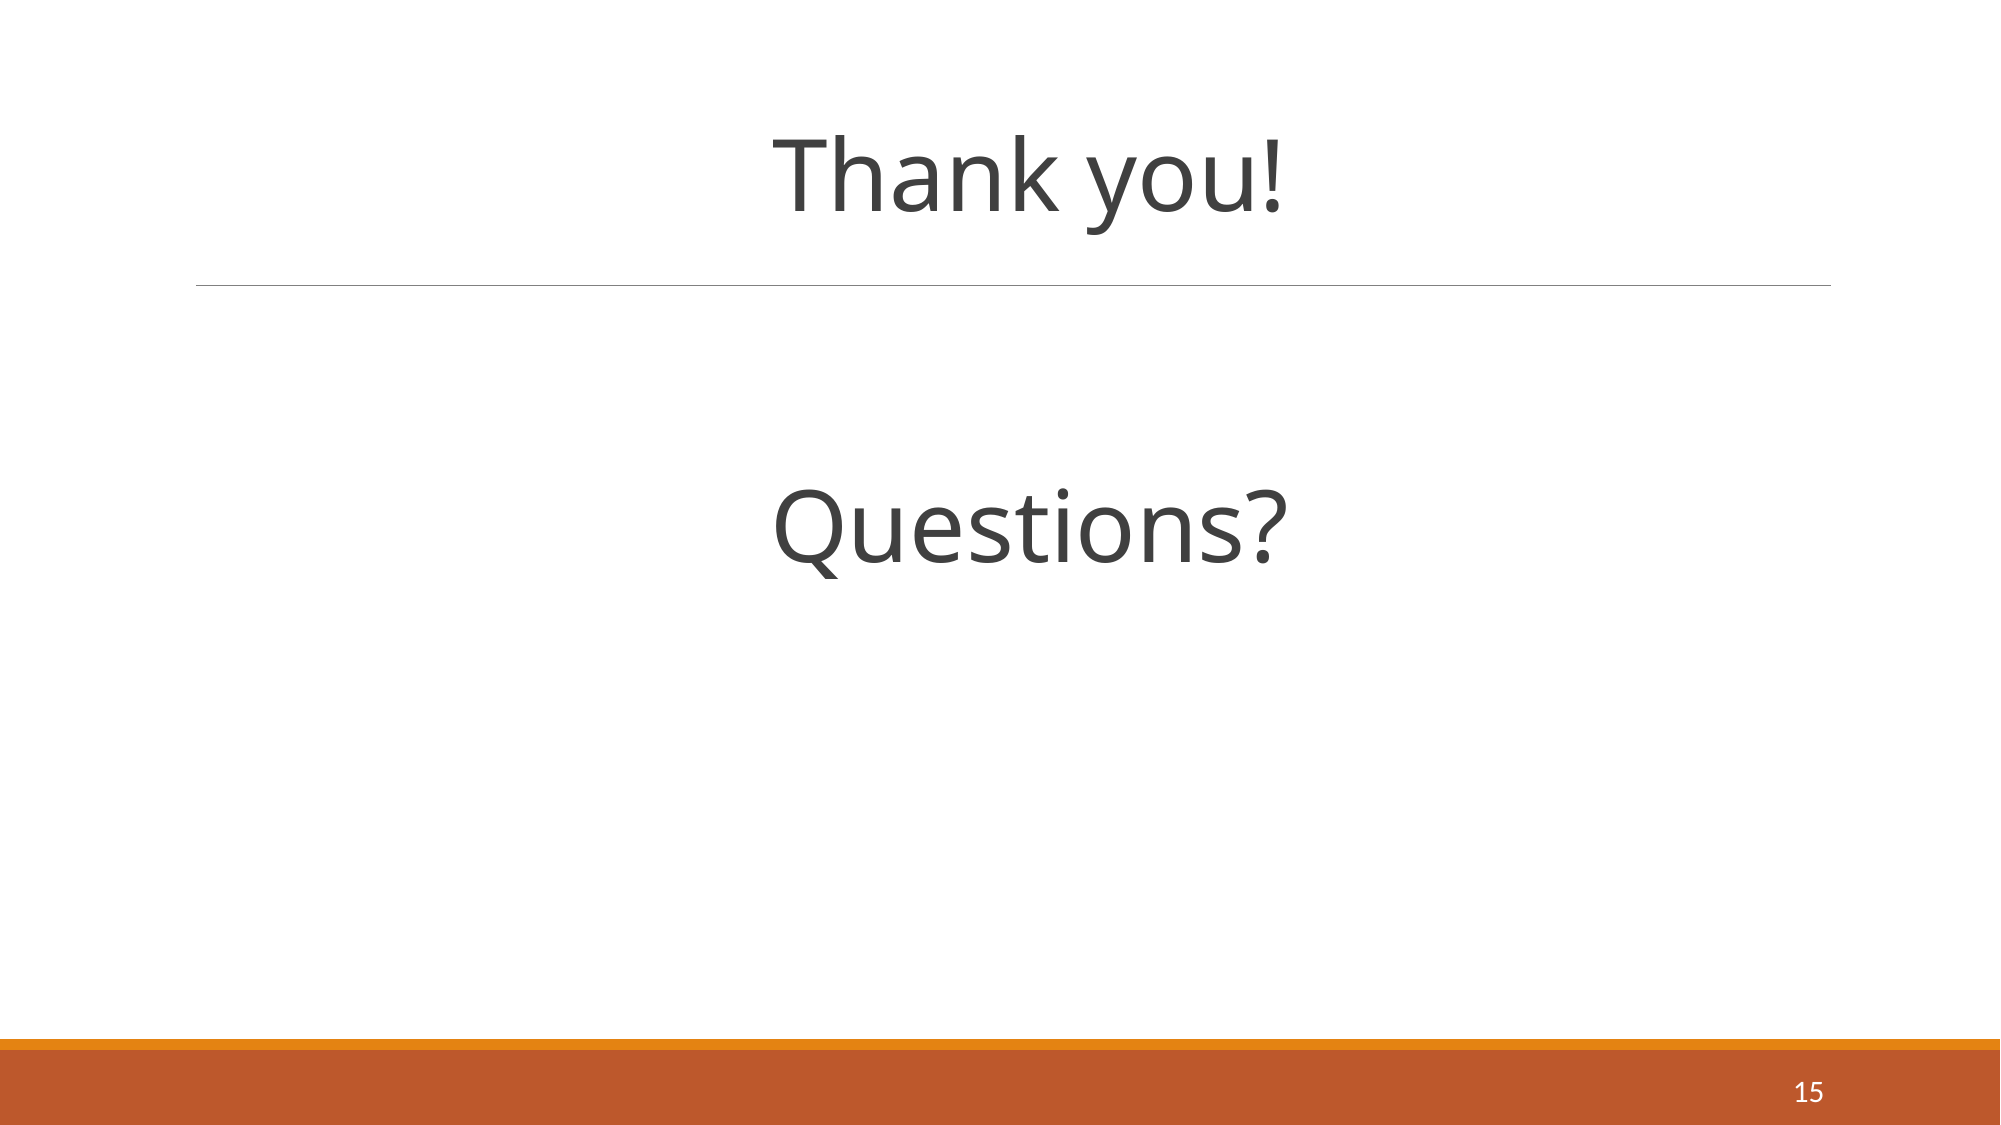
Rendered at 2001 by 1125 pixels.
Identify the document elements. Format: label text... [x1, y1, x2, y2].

text_box Thank you! [204, 57, 1855, 240]
text_box Questions? [204, 408, 1855, 591]
slide_number 15 [1624, 1059, 1840, 1120]
